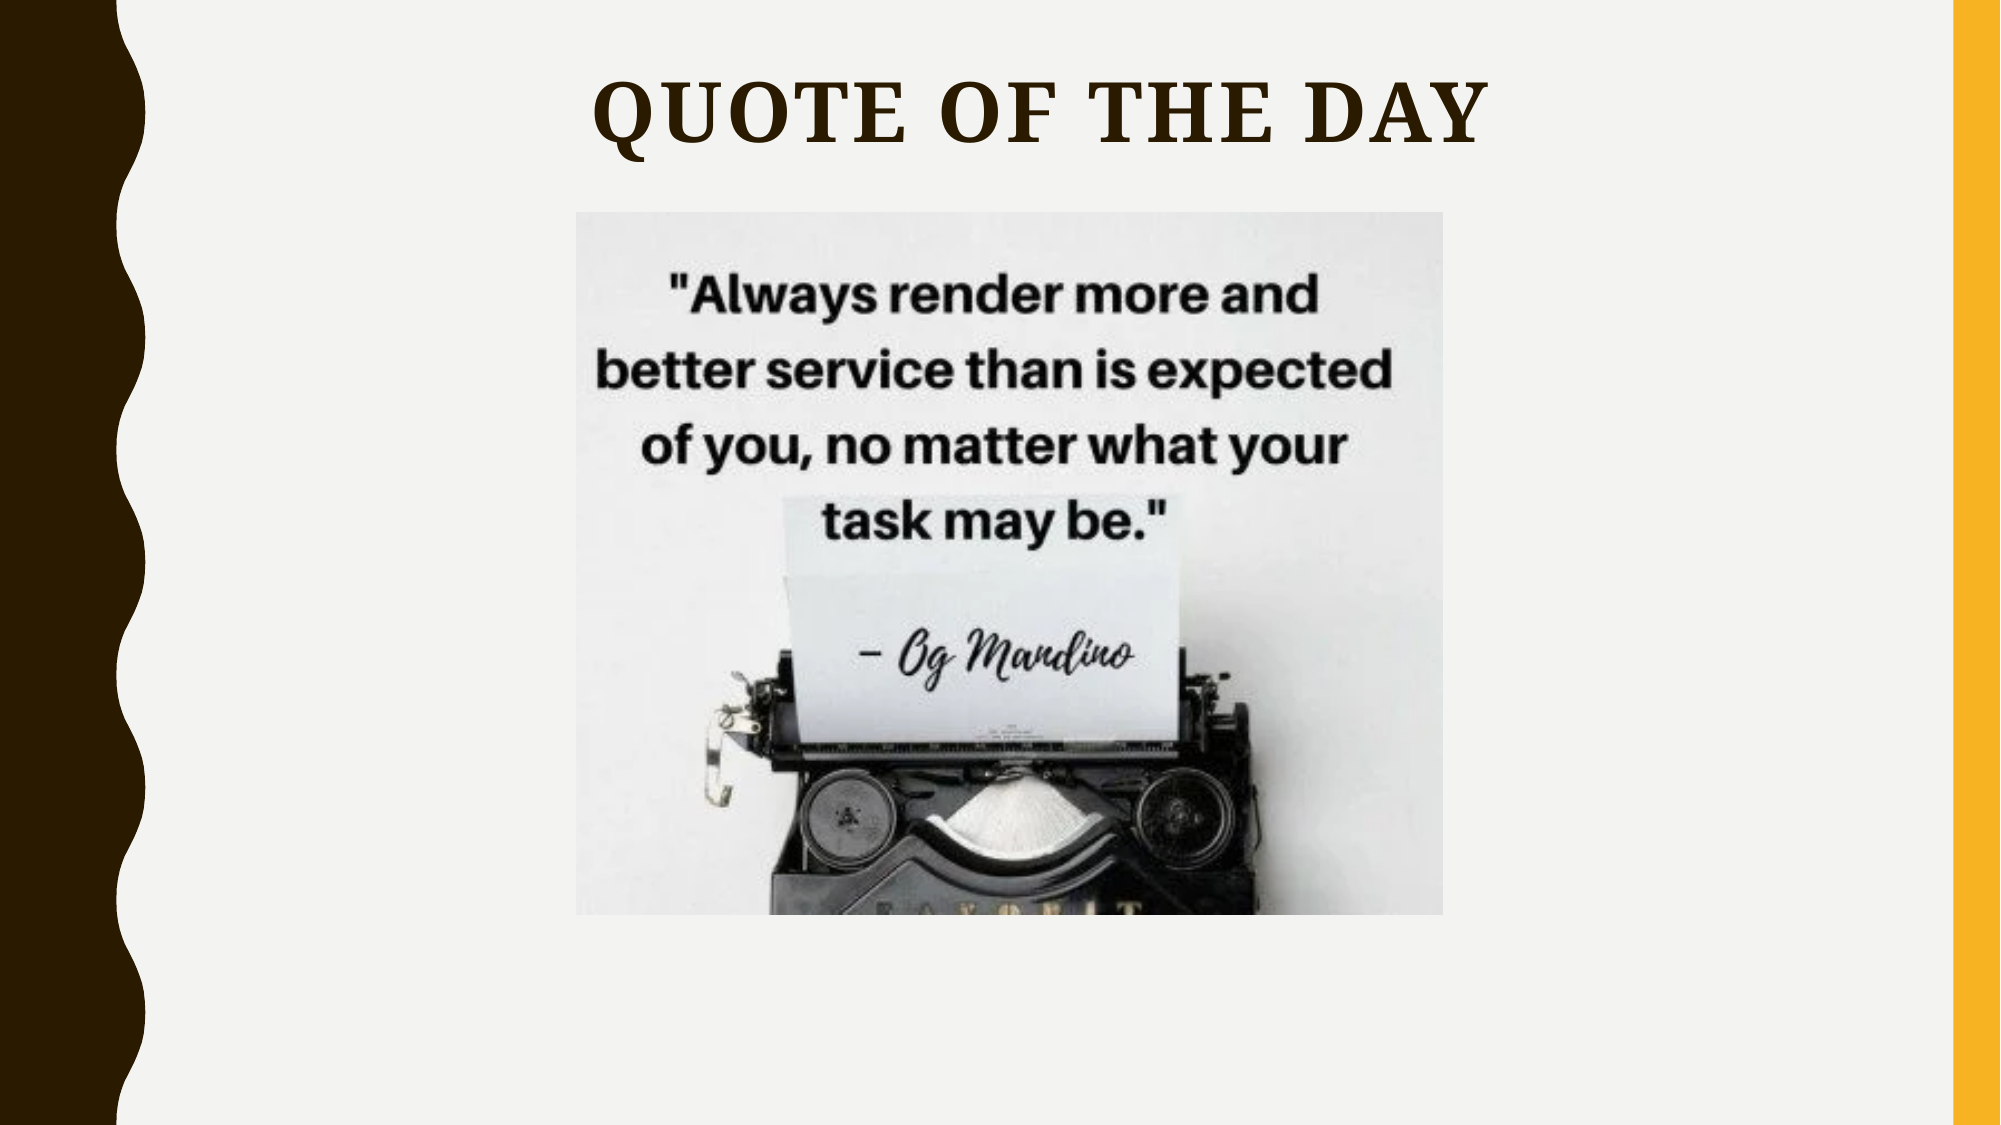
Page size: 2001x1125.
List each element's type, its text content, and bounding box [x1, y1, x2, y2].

title Quote of the day [205, 62, 1875, 308]
picture [576, 212, 1443, 915]
